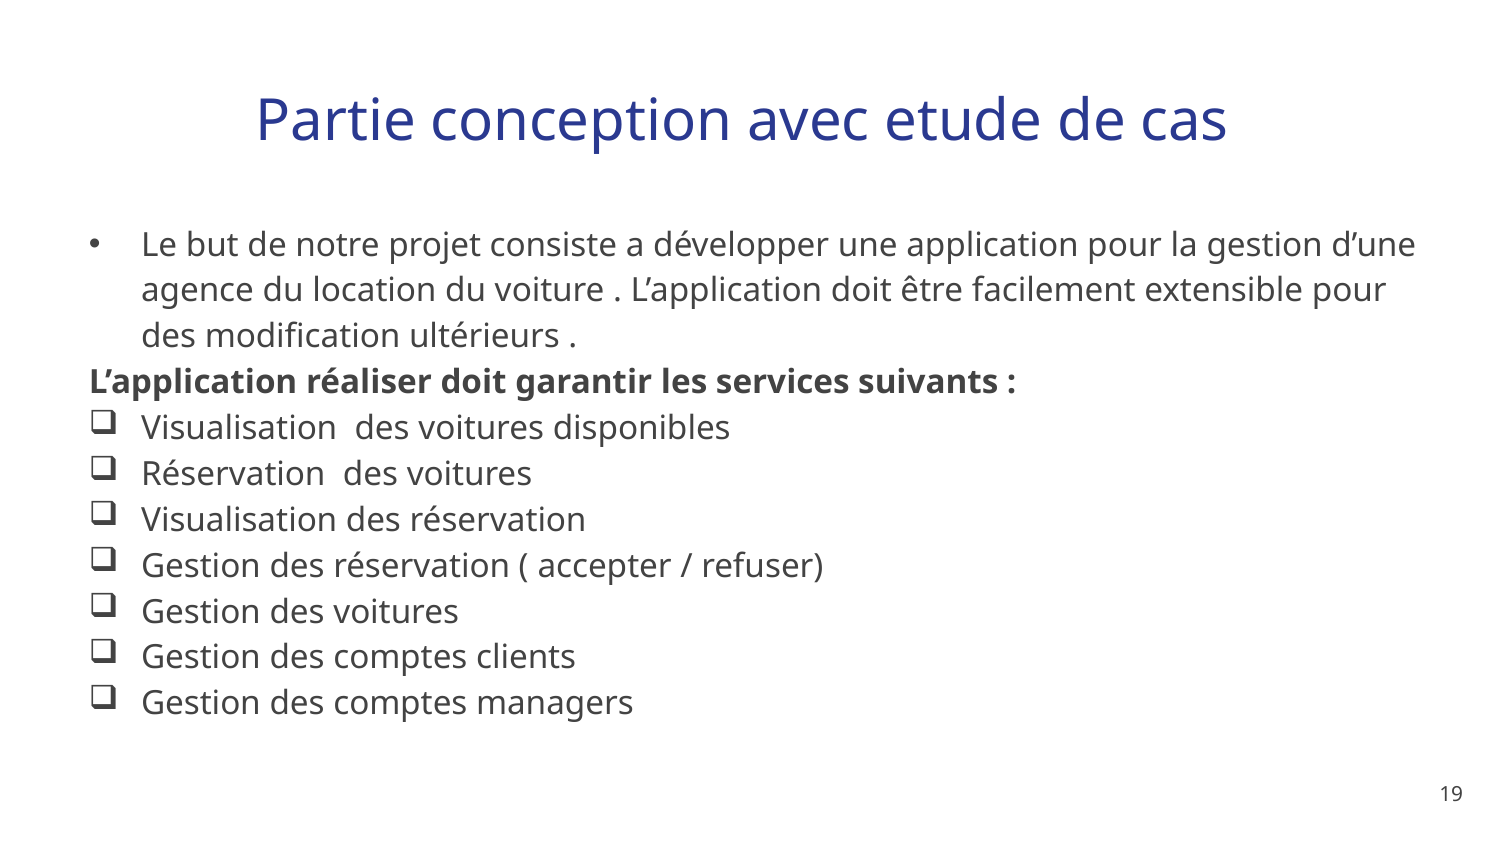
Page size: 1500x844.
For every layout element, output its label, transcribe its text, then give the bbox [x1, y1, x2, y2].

slide_number 19 [1387, 762, 1478, 828]
title Partie conception avec etude de cas [51, 67, 1449, 167]
list Le but de notre projet consiste a développer une application pour la gestion d’une agence du location du voiture . L’application doit être facilement extensible pour des modification ultérieurs . L’application réaliser doit garantir les services suivants : Visualisation des voitures disponibles Réservation des voitures Visualisation des réservation Gestion des réservation ( accepter / refuser) Gestion des voitures Gestion des comptes clients Gestion des comptes managers [51, 201, 1457, 750]
